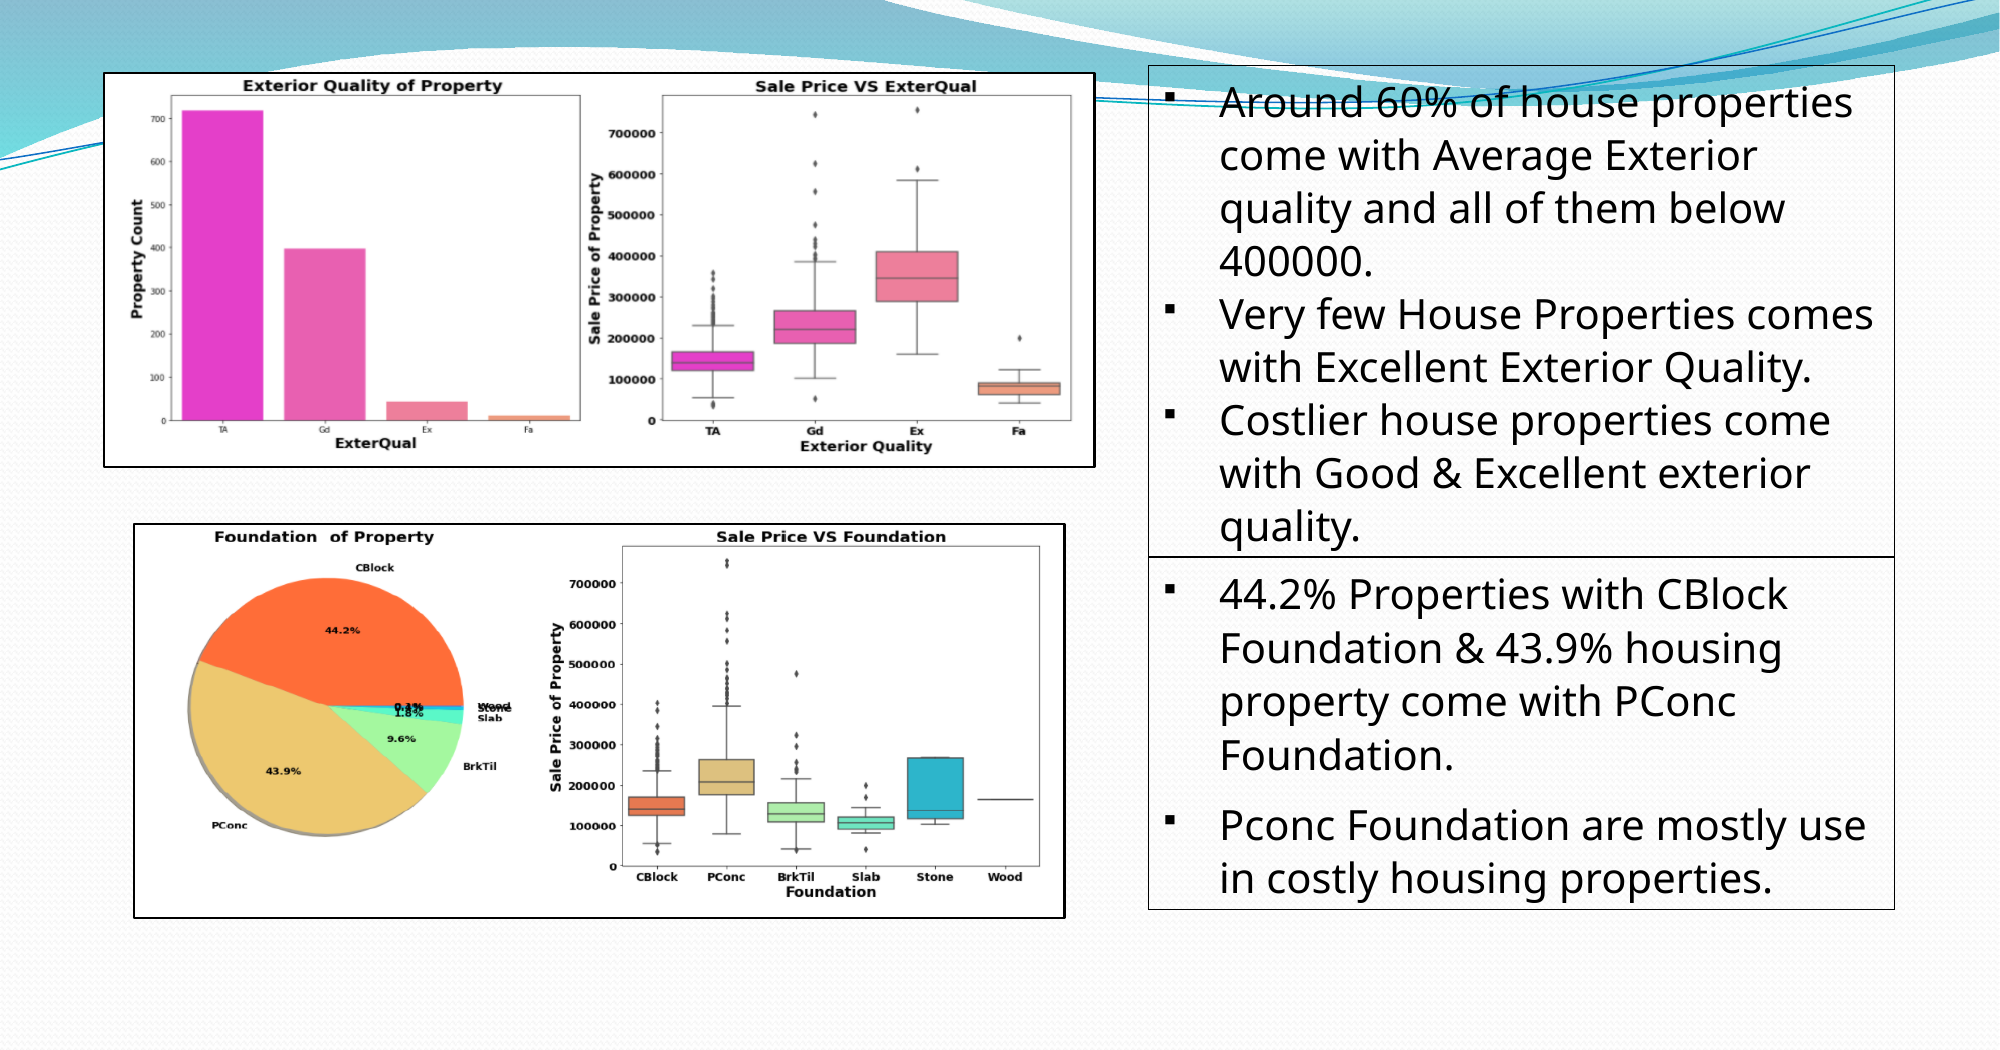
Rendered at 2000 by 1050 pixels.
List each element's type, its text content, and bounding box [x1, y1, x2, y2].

text_box 44.2% Properties with CBlock Foundation & 43.9% housing property come with PConc Foundation. Pconc Foundation are mostly use in costly housing properties. [1148, 557, 1895, 910]
picture [104, 73, 1094, 467]
picture [134, 524, 1064, 918]
text_box Around 60% of house properties come with Average Exterior quality and all of them below 400000. Very few House Properties comes with Excellent Exterior Quality. Costlier house properties come with Good & Excellent exterior quality. [1148, 65, 1895, 557]
